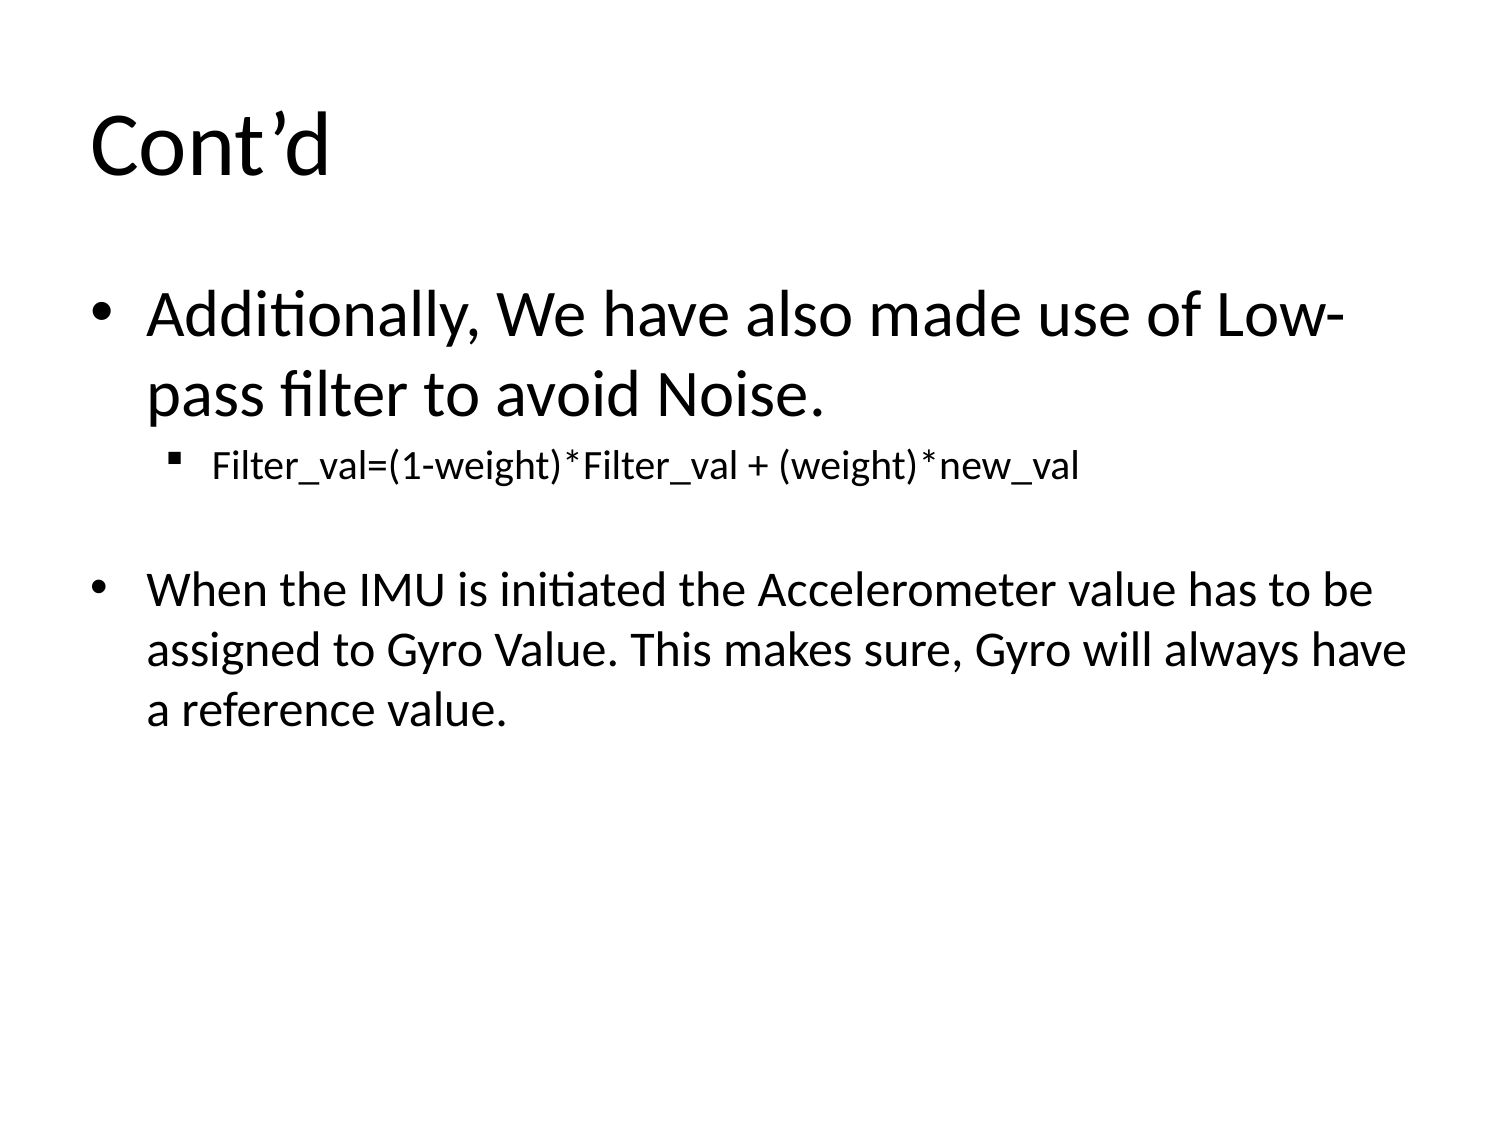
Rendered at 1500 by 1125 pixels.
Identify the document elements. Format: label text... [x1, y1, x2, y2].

list Additionally, We have also made use of Low-pass filter to avoid Noise. Filter_val=(1-weight)*Filter_val + (weight)*new_val When the IMU is initiated the Accelerometer value has to be assigned to Gyro Value. This makes sure, Gyro will always have a reference value. [75, 262, 1425, 1005]
title Cont’d [75, 45, 1425, 233]
